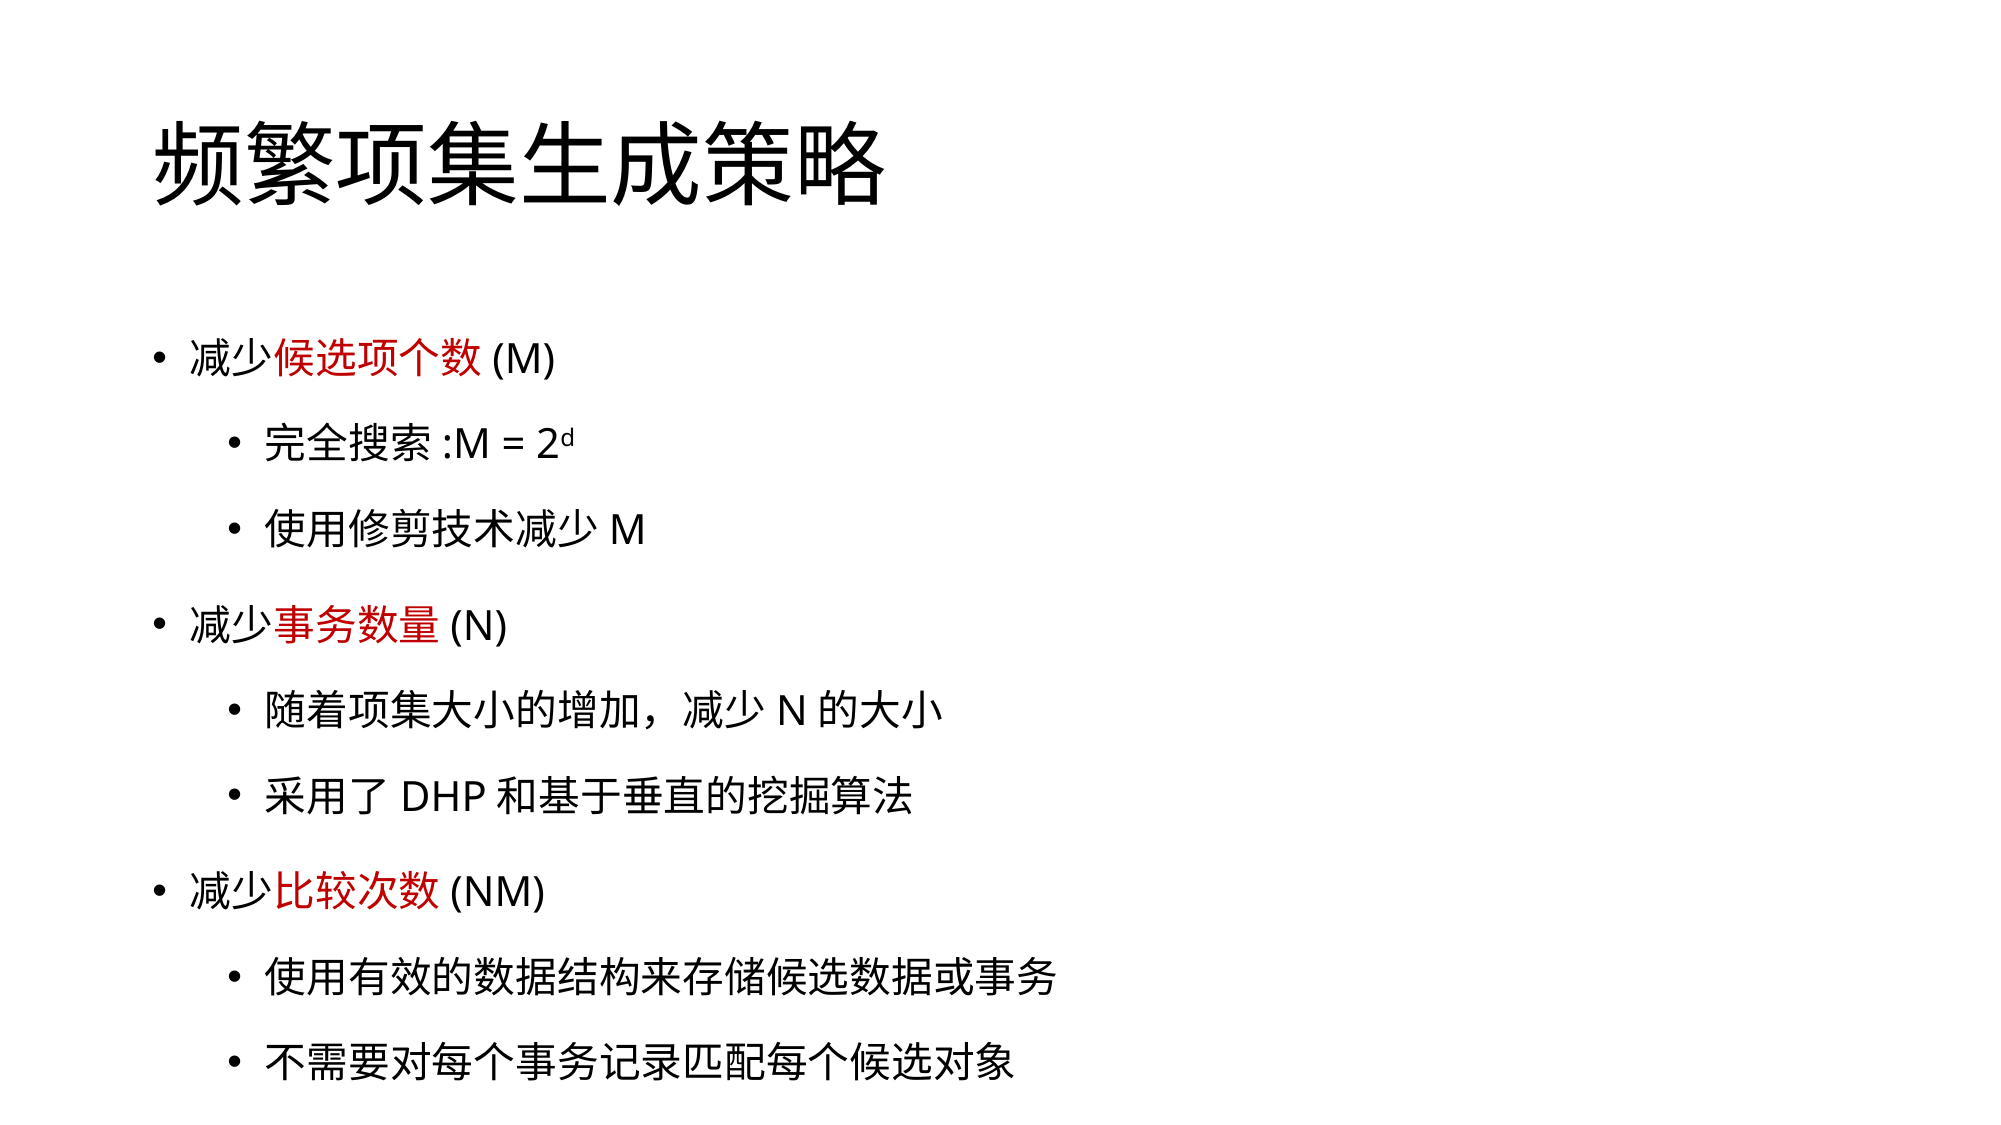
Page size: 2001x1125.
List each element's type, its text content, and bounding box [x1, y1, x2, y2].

list 减少候选项个数(M) 完全搜索:M = 2d 使用修剪技术减少M 减少事务数量(N) 随着项集大小的增加，减少N的大小 采用了DHP和基于垂直的挖掘算法 减少比较次数(NM) 使用有效的数据结构来存储候选数据或事务 不需要对每个事务记录匹配每个候选对象 [137, 299, 1863, 1091]
title 频繁项集生成策略 [137, 59, 1863, 278]
